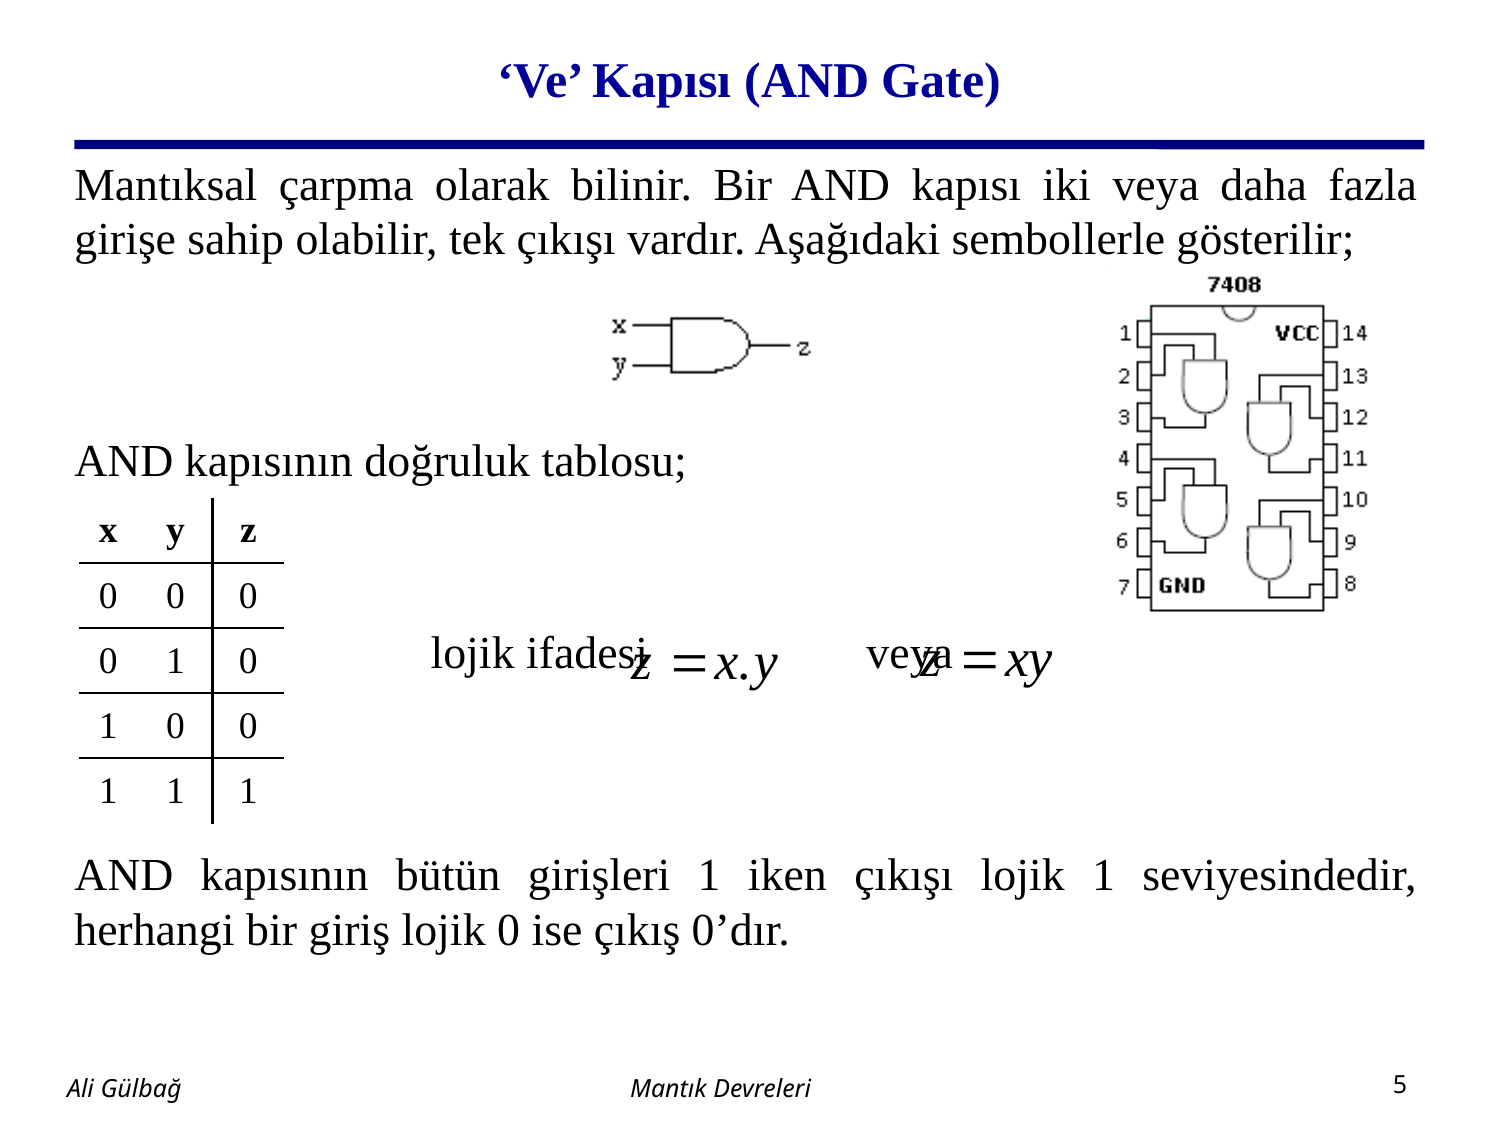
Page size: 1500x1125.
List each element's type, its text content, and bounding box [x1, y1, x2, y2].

table_cell 1 [214, 759, 284, 824]
table_cell 0 [79, 629, 138, 692]
table_cell 0 [214, 629, 284, 692]
list Mantıksal çarpma olarak bilinir. Bir AND kapısı iki veya daha fazla girişe sahip olabilir, tek çıkışı vardır. Aşağıdaki sembollerle gösterilir; AND kapısının doğruluk tablosu; lojik ifadesi veya AND kapısının bütün girişleri 1 iken çıkışı lojik 1 seviyesindedir, herhangi bir giriş lojik 0 ise çıkış 0’dır. [59, 146, 1434, 549]
footer Mantık Devreleri [454, 1049, 993, 1125]
table_cell 1 [138, 759, 211, 824]
title ‘Ve’ Kapısı (AND Gate) [111, 12, 1388, 143]
table_cell 0 [214, 564, 284, 627]
table_header x [79, 498, 138, 562]
list Mantıksal çarpma olarak bilinir. Bir AND kapısı iki veya daha fazla girişe sahip olabilir, tek çıkışı vardır. Aşağıdaki sembollerle gösterilir; AND kapısının doğruluk tablosu; lojik ifadesi veya AND kapısının bütün girişleri 1 iken çıkışı lojik 1 seviyesindedir, herhangi bir giriş lojik 0 ise çıkış 0’dır. [59, 550, 1434, 980]
picture [601, 299, 820, 392]
table_cell 0 [138, 564, 211, 627]
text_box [909, 640, 1065, 700]
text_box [620, 643, 787, 702]
table_cell 0 [138, 694, 211, 757]
table_cell 1 [79, 694, 138, 757]
table_header y [138, 498, 211, 562]
picture [1110, 270, 1377, 625]
table_cell 0 [79, 564, 138, 627]
table_cell 1 [138, 629, 211, 692]
table_cell 0 [214, 694, 284, 757]
table_cell 1 [79, 759, 138, 824]
table_header z [214, 498, 284, 562]
